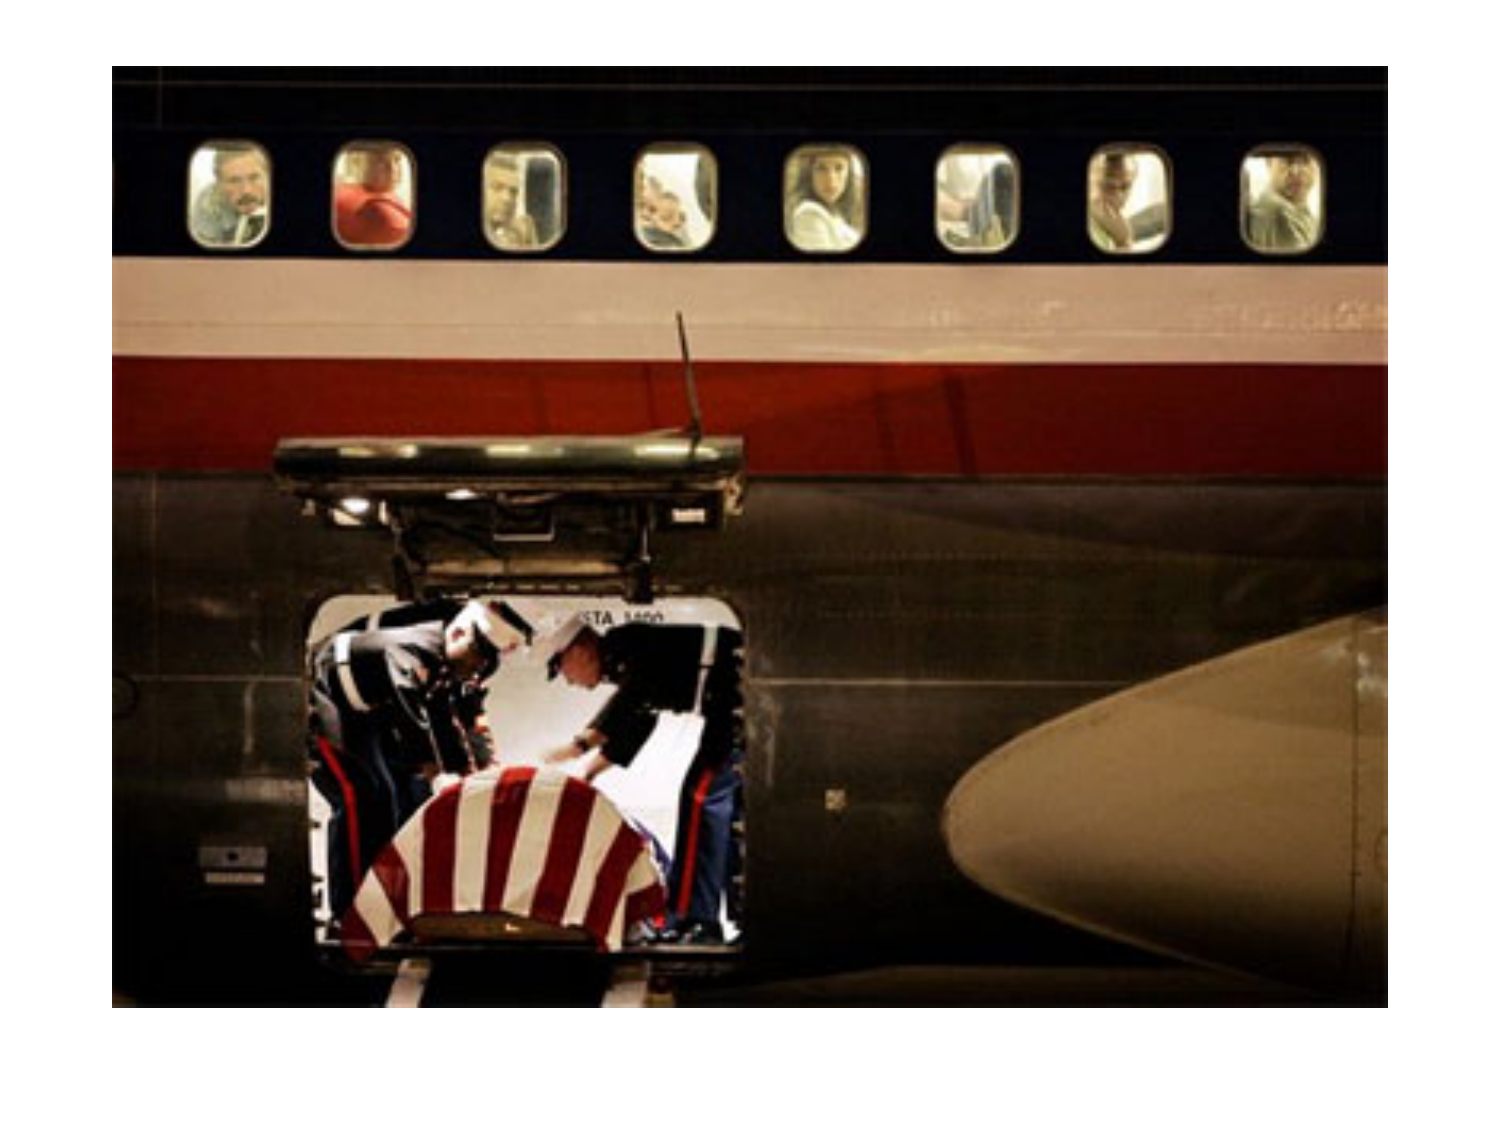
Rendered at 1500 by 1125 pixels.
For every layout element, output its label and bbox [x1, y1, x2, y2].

picture [111, 66, 1389, 1008]
